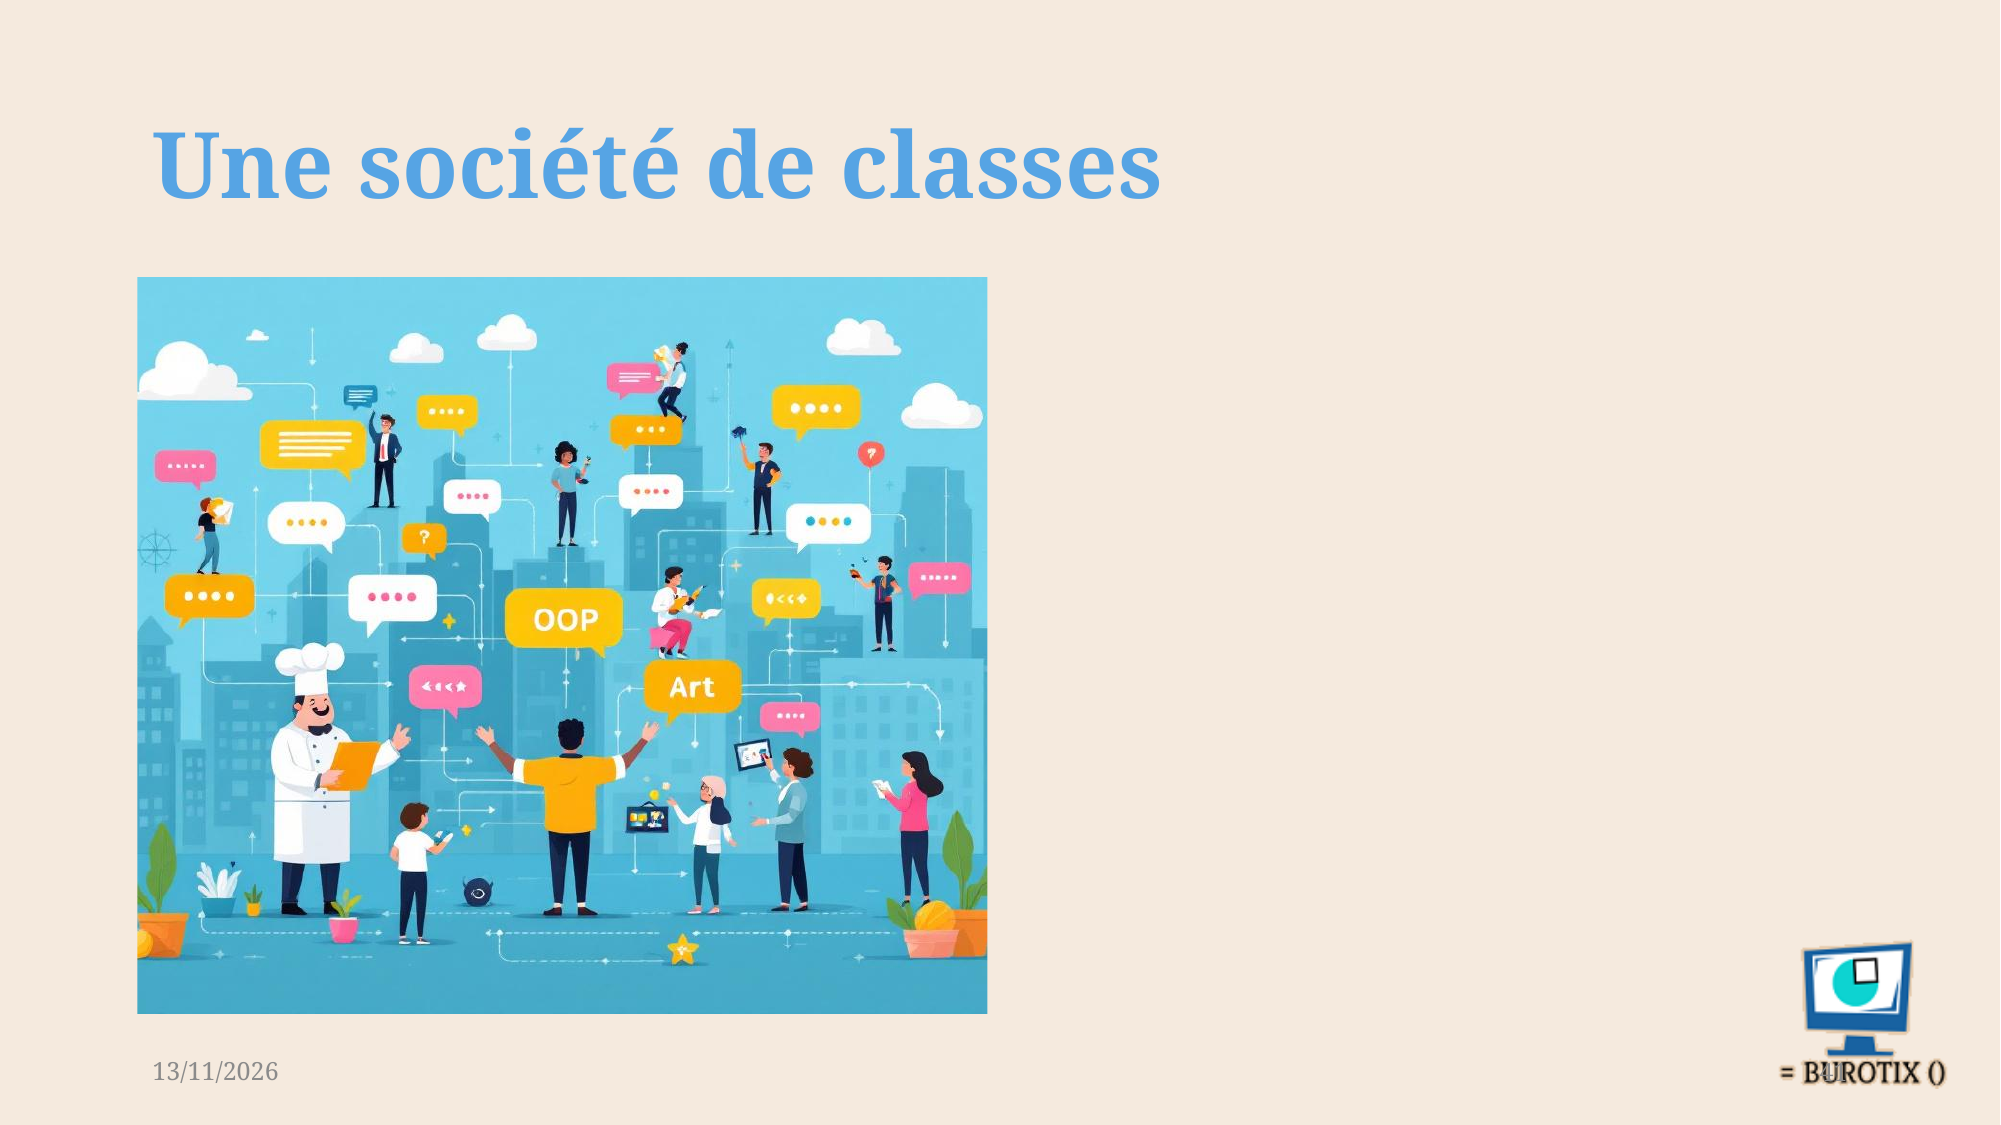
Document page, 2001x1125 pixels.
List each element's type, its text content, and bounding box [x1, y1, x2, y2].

picture [1776, 938, 1949, 1089]
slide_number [137, 1042, 588, 1103]
title Une société de classes [137, 59, 1863, 278]
picture [137, 276, 988, 1014]
slide_number 41 [1412, 1043, 1863, 1104]
